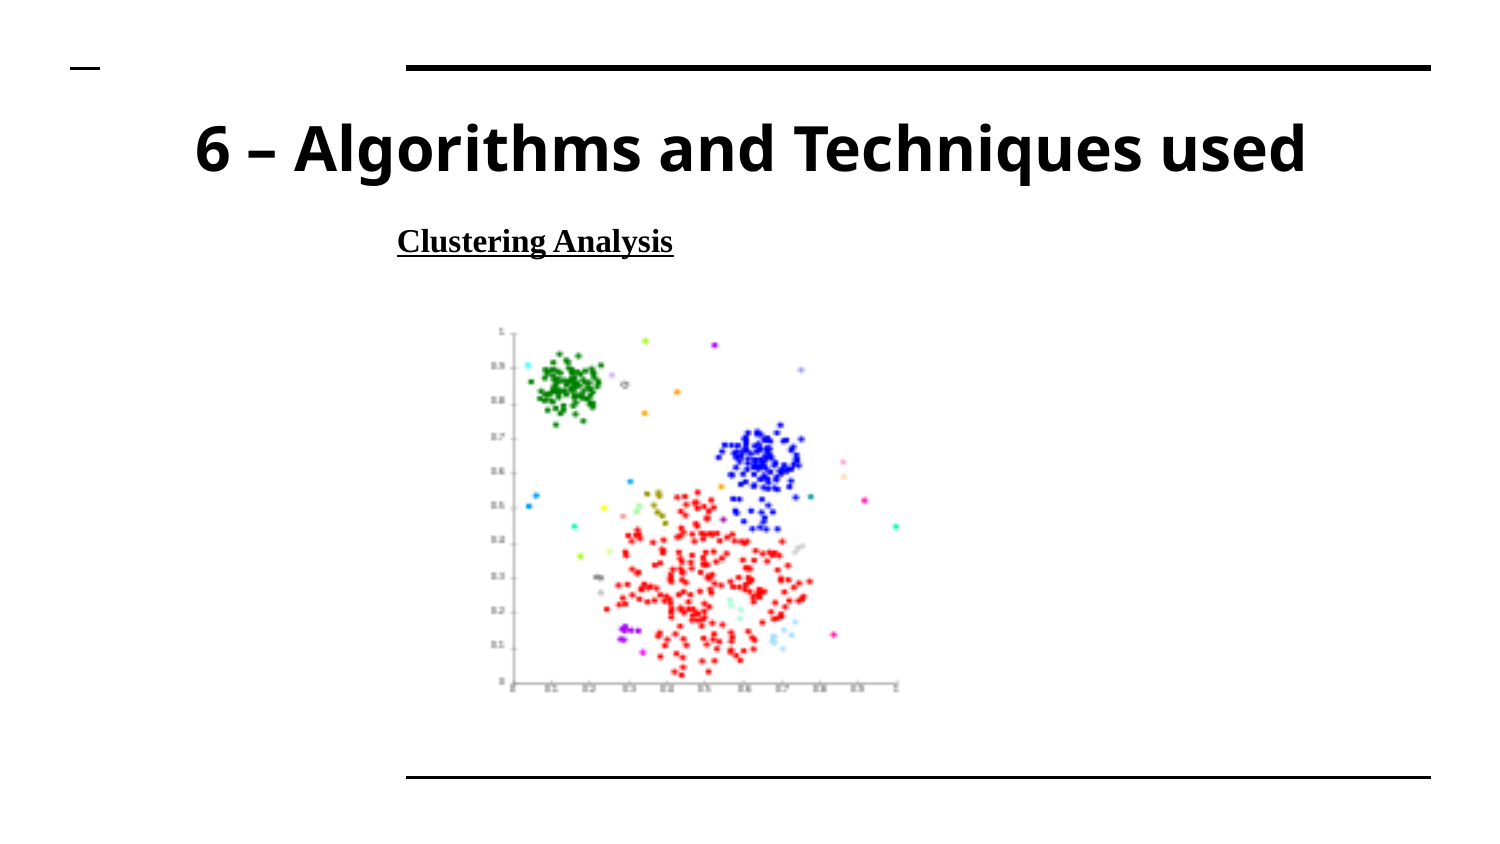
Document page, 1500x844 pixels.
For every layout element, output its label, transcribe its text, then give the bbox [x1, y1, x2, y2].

title 6 – Algorithms and Techniques used [180, 94, 1401, 198]
picture [476, 265, 975, 754]
list Clustering Analysis [180, 198, 1433, 755]
